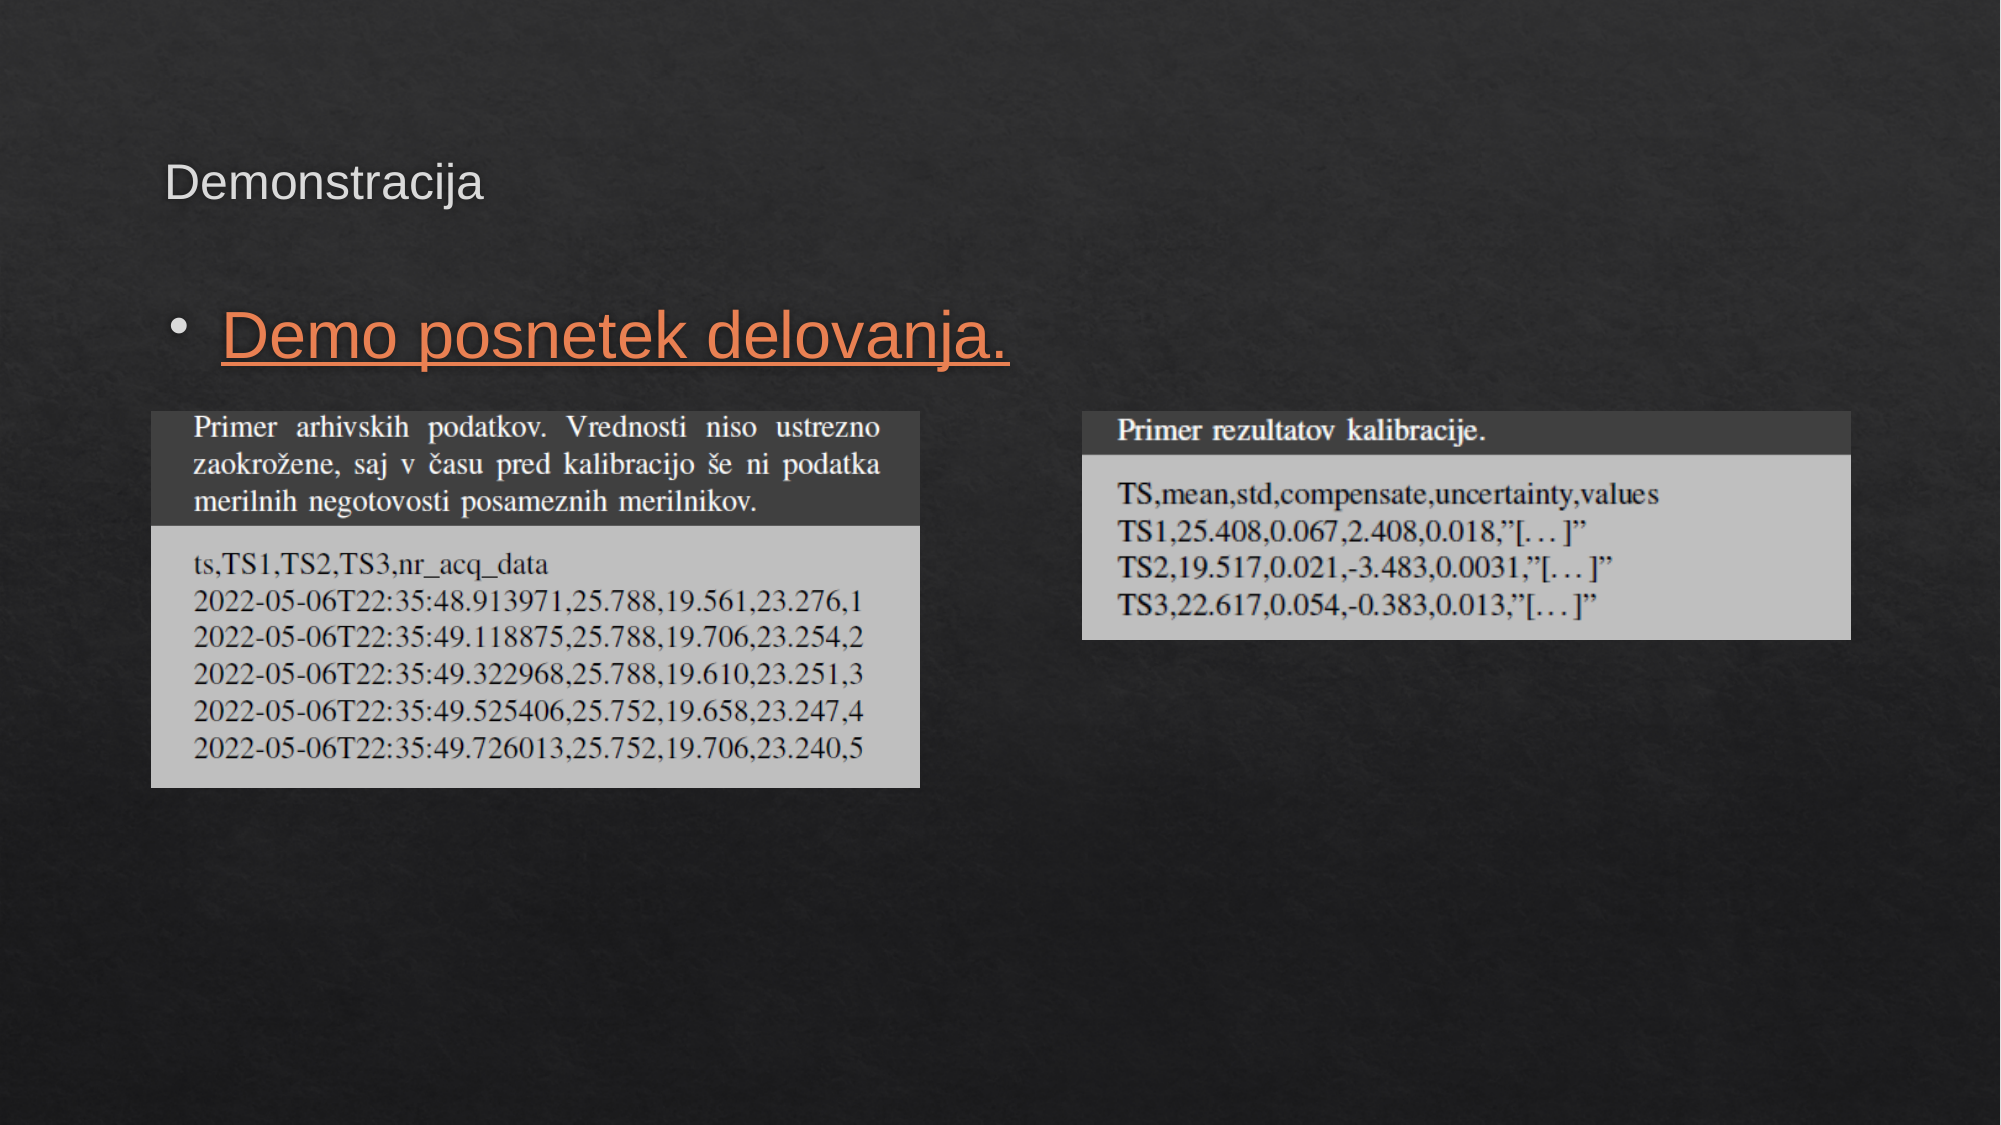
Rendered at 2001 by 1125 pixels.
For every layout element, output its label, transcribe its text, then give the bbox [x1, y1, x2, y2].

picture [1082, 411, 1851, 641]
picture [151, 411, 920, 788]
title Demonstracija [149, 99, 1849, 260]
list Demo posnetek delovanja. [149, 284, 1849, 950]
